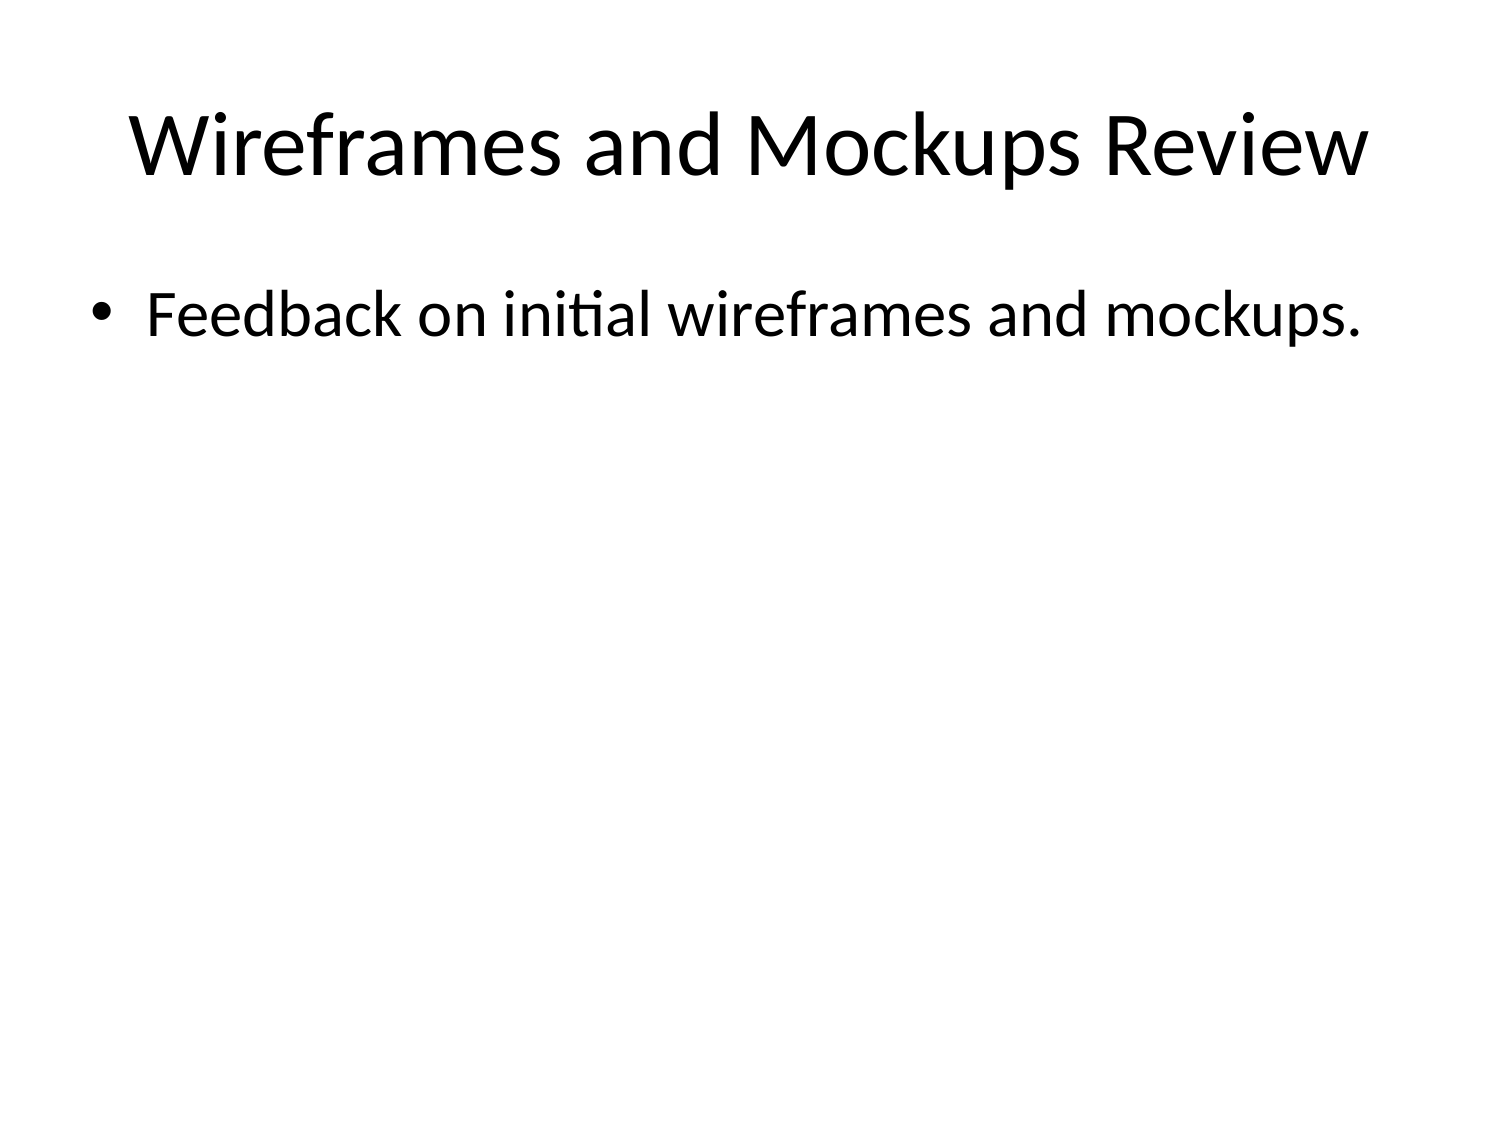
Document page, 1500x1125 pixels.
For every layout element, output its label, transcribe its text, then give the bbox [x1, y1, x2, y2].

title Wireframes and Mockups Review [75, 45, 1425, 233]
list Feedback on initial wireframes and mockups. [75, 262, 1425, 1005]
